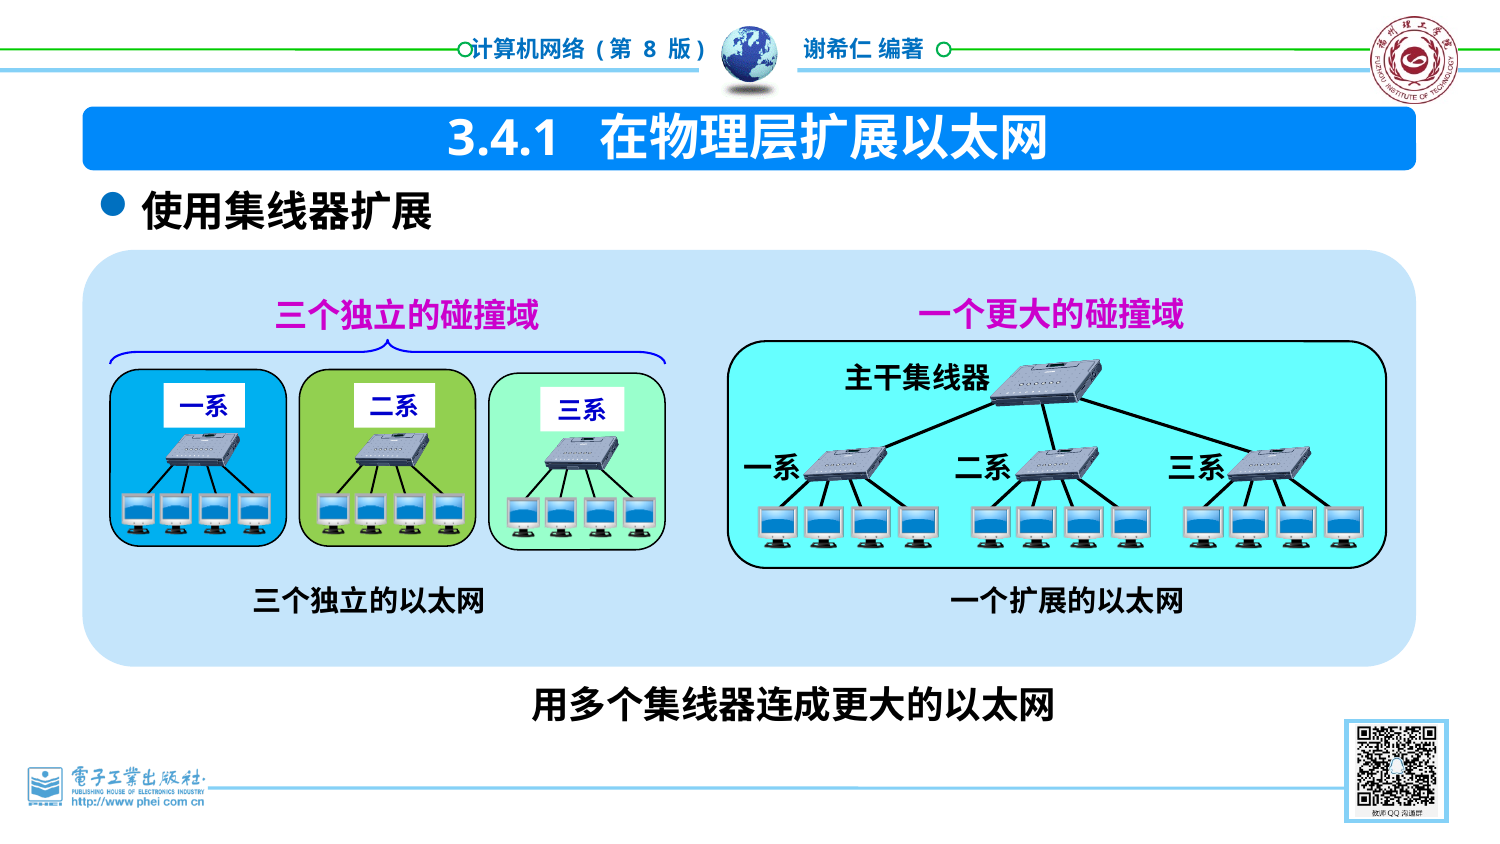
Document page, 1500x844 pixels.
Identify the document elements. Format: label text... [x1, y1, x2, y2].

text_box [1065, 106, 1417, 171]
text_box 使用集线器扩展 [82, 170, 1416, 242]
text_box 用多个集线器连成更大的以太网 [323, 673, 1265, 733]
picture [23, 764, 208, 809]
text_box 一个扩展的以太网 [927, 576, 1209, 625]
picture [719, 24, 779, 98]
text_box [82, 106, 432, 171]
text_box 三个独立的以太网 [229, 575, 509, 625]
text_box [109, 369, 287, 547]
text_box 3.4.1 在物理层扩展以太网 [432, 98, 1065, 173]
picture [1370, 16, 1458, 104]
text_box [727, 285, 1387, 569]
picture [1355, 724, 1438, 817]
text_box [110, 339, 666, 365]
text_box [80, 247, 1419, 669]
text_box 三个独立的碰撞域 [259, 287, 555, 342]
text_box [299, 369, 476, 547]
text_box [488, 372, 666, 551]
